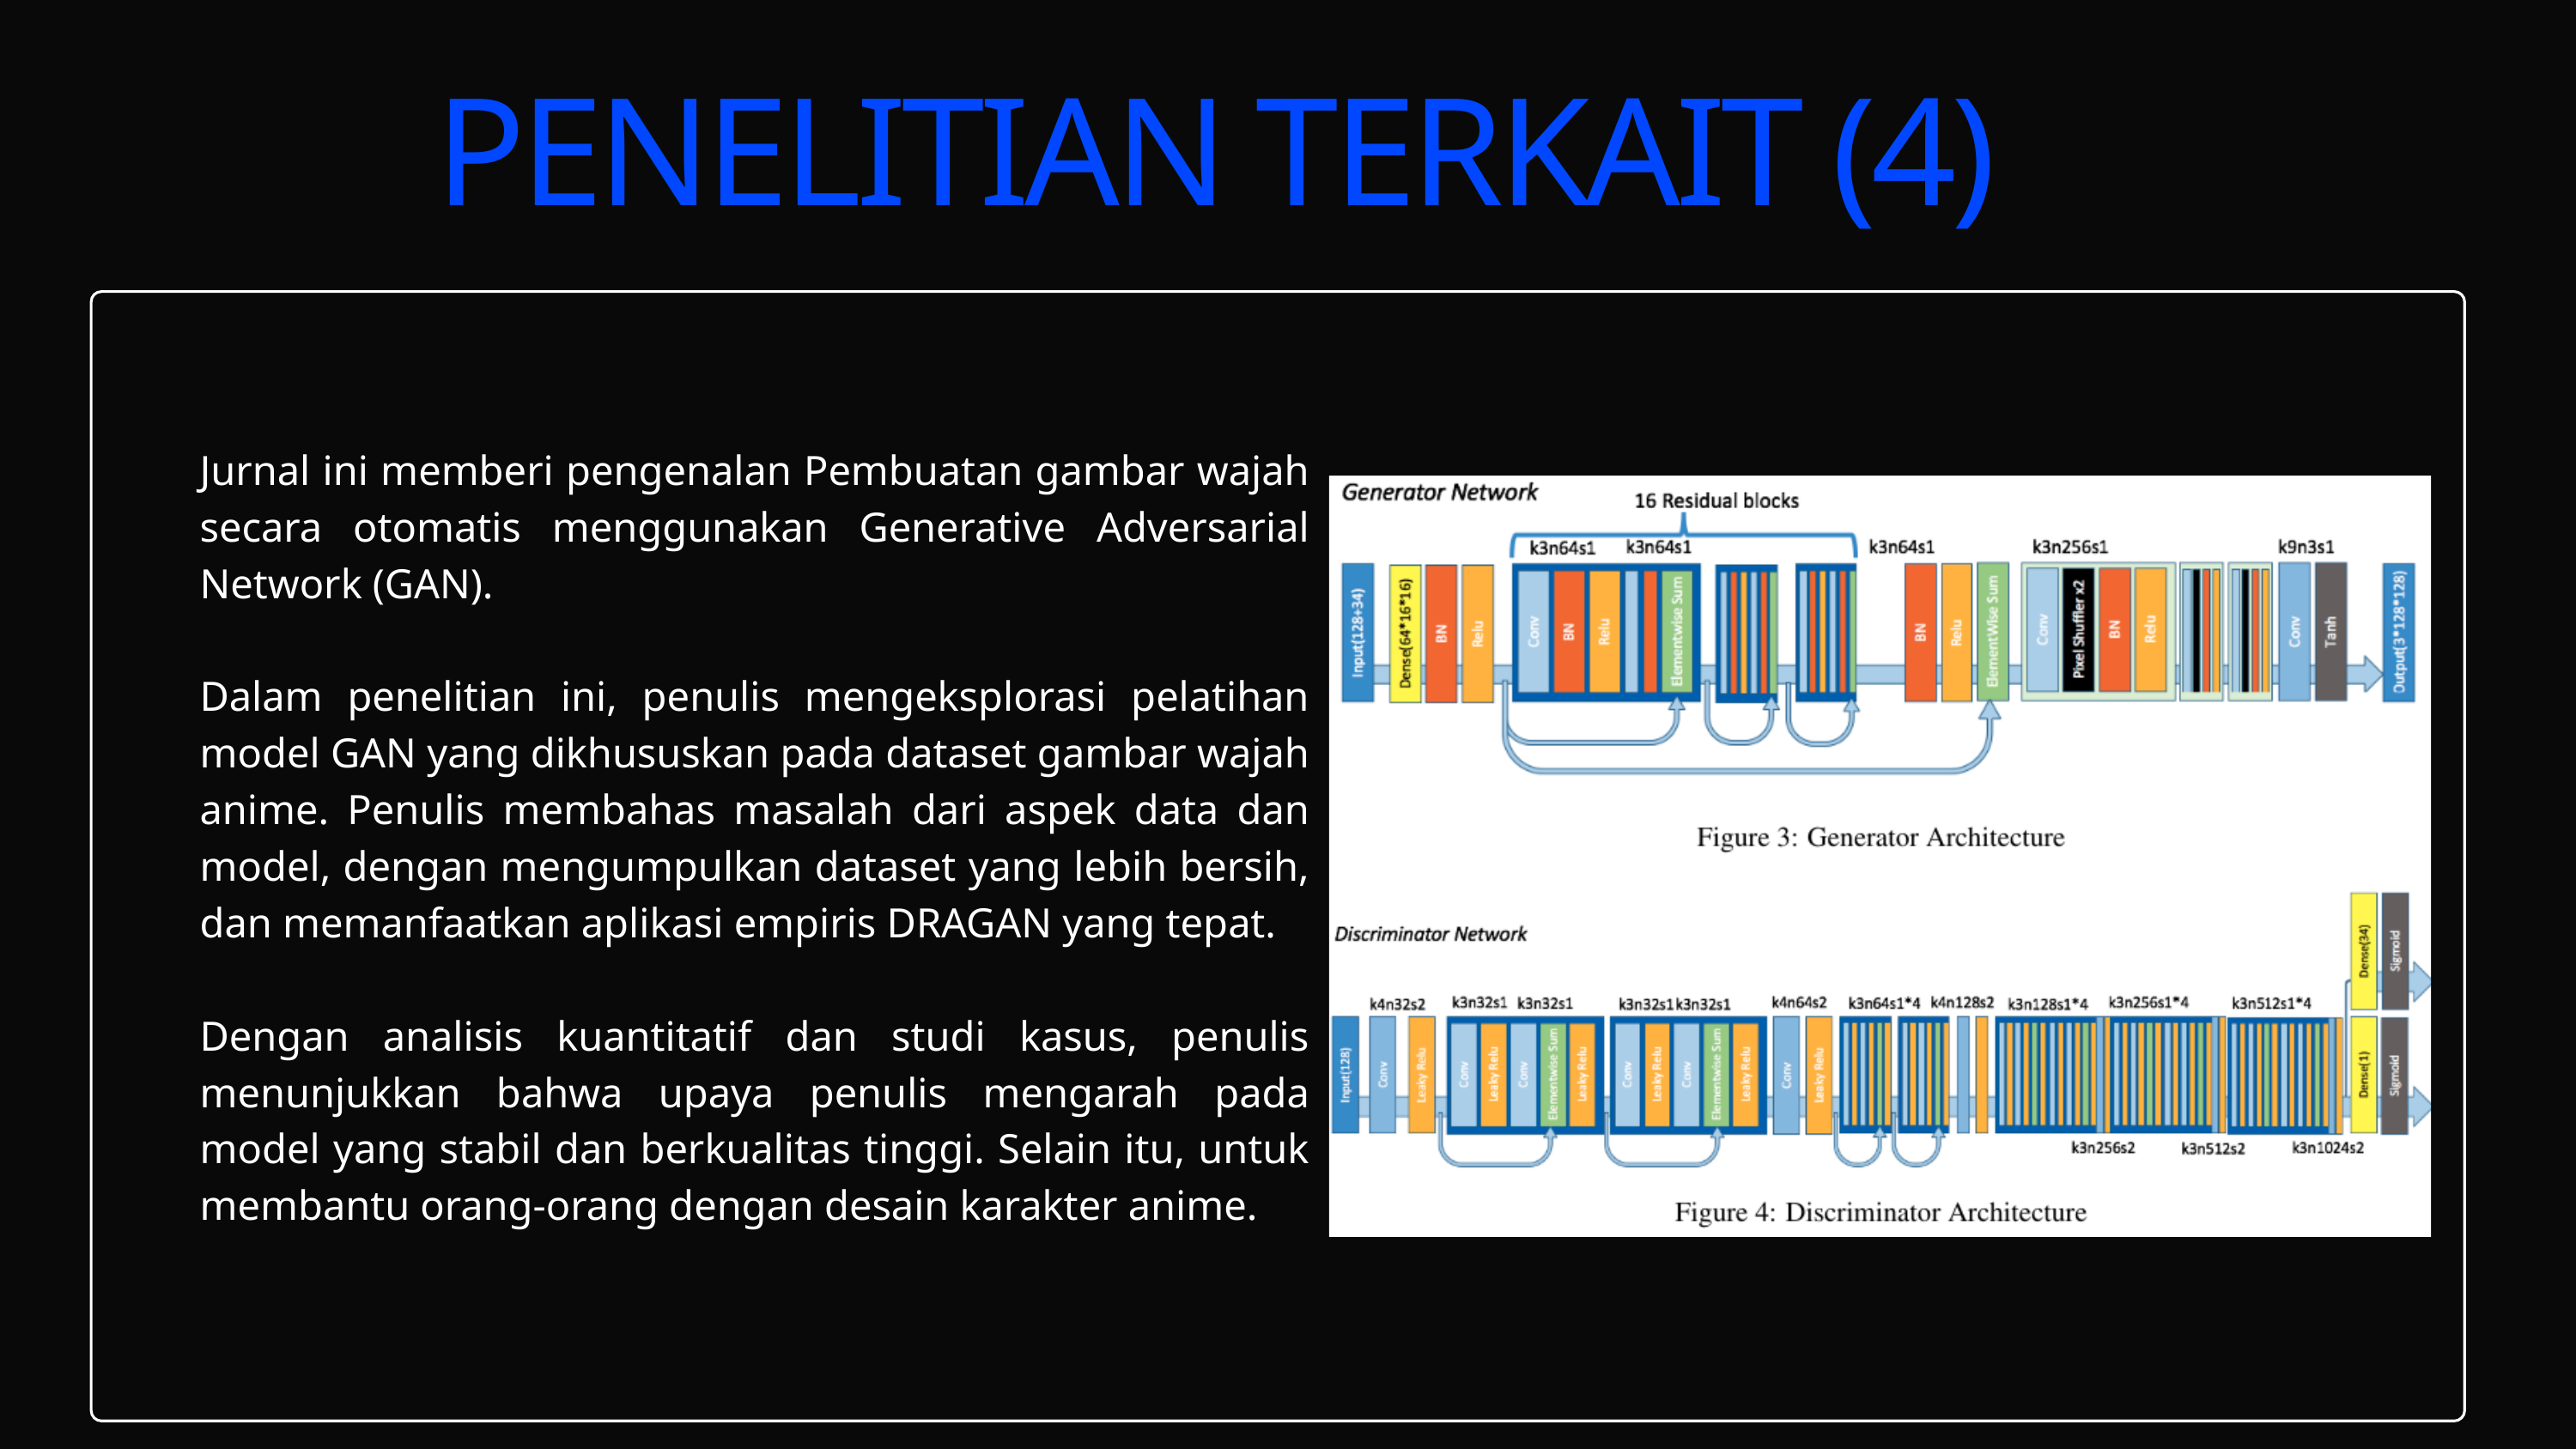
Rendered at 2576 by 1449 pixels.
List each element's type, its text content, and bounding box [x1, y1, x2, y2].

text_box PENELITIAN TERKAIT (4) [435, 98, 2141, 236]
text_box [90, 291, 2465, 1422]
